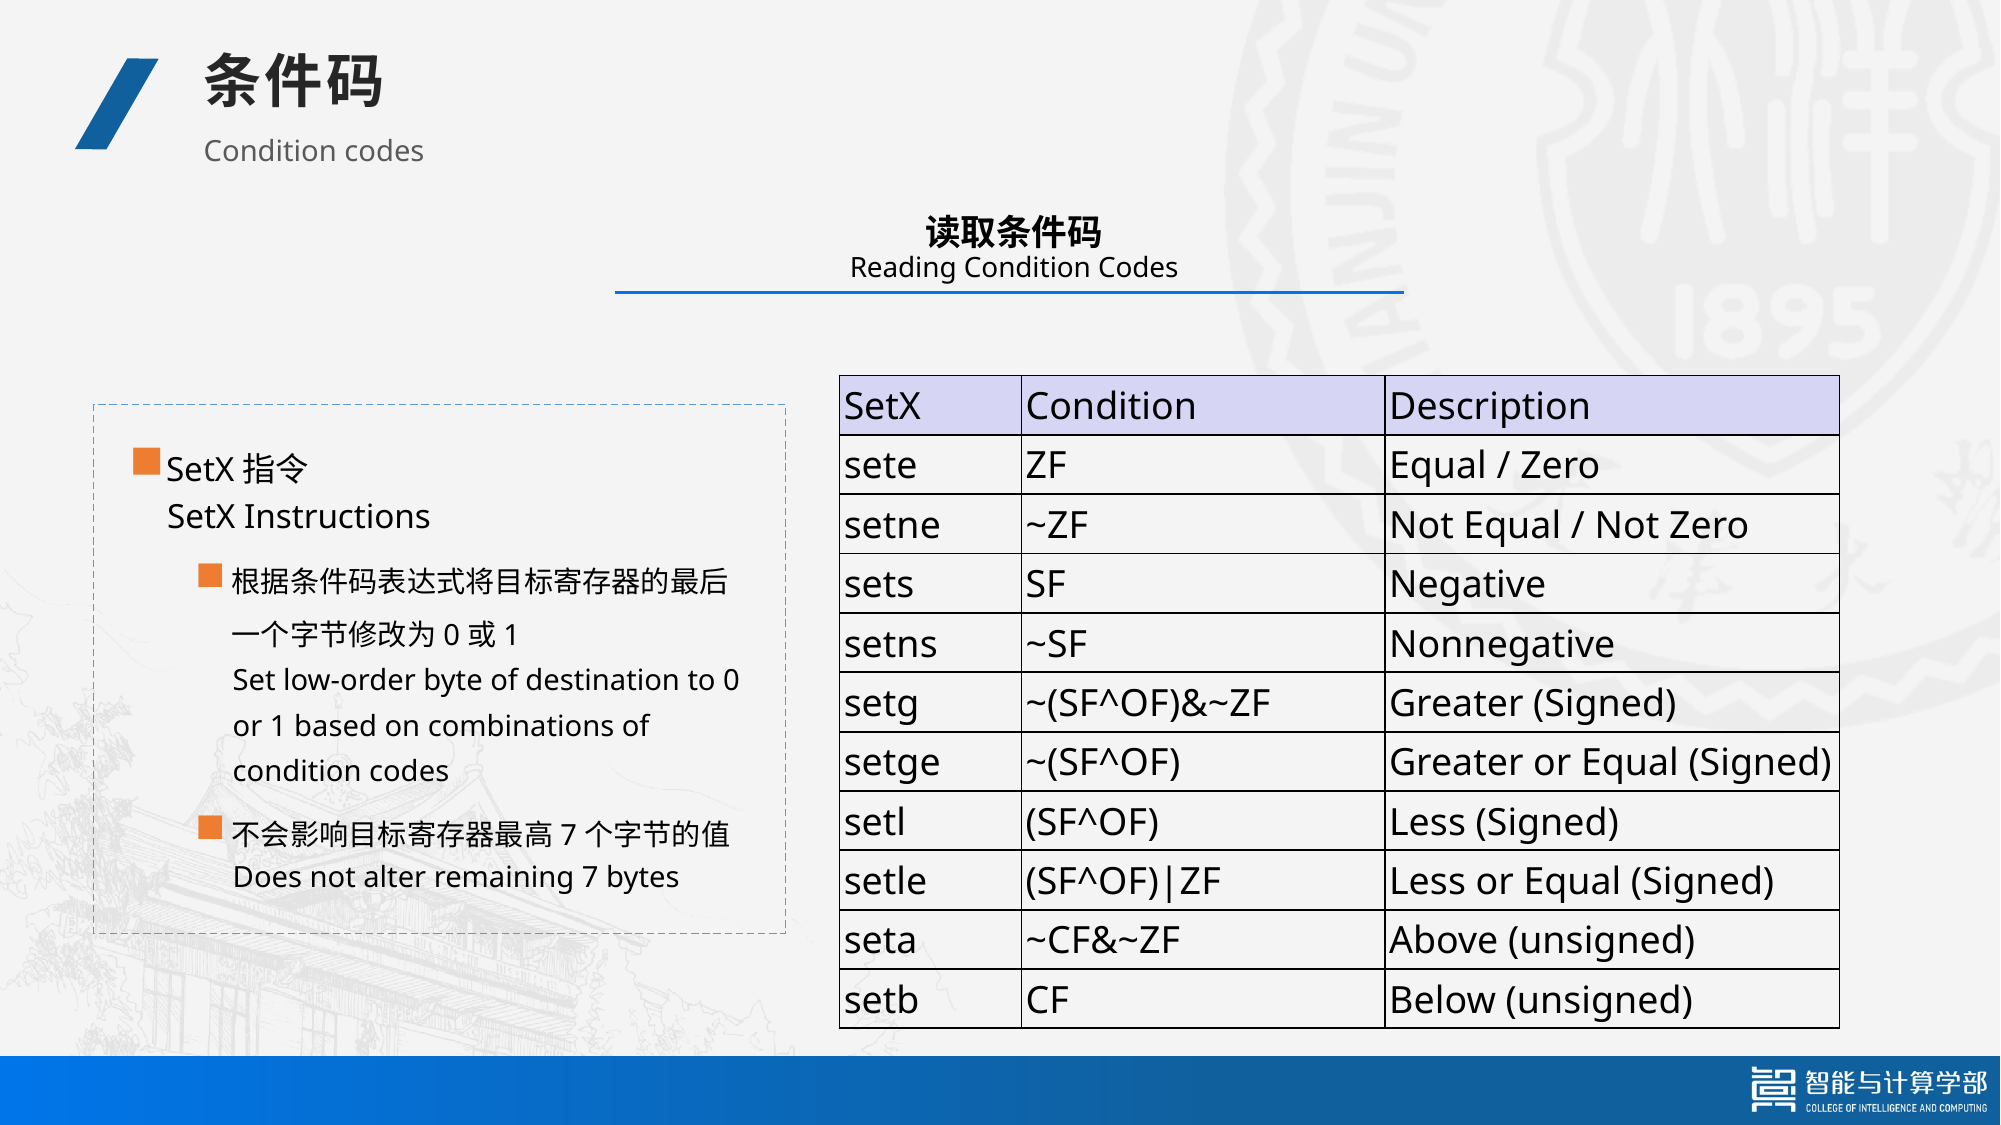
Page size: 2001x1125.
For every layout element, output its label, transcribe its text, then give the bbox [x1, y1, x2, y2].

table_cell Above (unsigned) [1386, 911, 1839, 968]
table_cell ~(SF^OF)&~ZF [1022, 673, 1384, 731]
table_cell ~ZF [1022, 495, 1384, 553]
table_cell setne [840, 495, 1021, 553]
table_cell setl [840, 792, 1021, 849]
table_cell Greater or Equal (Signed) [1386, 733, 1839, 790]
table_cell Nonnegative [1386, 614, 1839, 671]
table_cell setns [840, 614, 1021, 671]
list Condition codes [188, 128, 893, 192]
list SetX指令 SetX Instructions 根据条件码表达式将目标寄存器的最后一个字节修改为0或1 Set low-order byte of destination to 0 or 1 based on combinations of condition codes 不会影响目标寄存器最高7个字节的值 Does not alter remaining 7 bytes [93, 404, 786, 934]
list 条件码 [188, 45, 1326, 124]
table_cell Less (Signed) [1386, 792, 1839, 849]
table_cell Less or Equal (Signed) [1386, 851, 1839, 909]
table_cell ~CF&~ZF [1022, 911, 1384, 968]
table_cell ZF [1022, 436, 1384, 493]
table_cell Equal / Zero [1386, 436, 1839, 493]
table_header Condition [1022, 376, 1384, 434]
table_cell ~SF [1022, 614, 1384, 671]
title 读取条件码 Reading Condition Codes [167, 207, 1861, 291]
table_cell CF [1022, 970, 1384, 1027]
table_cell Not Equal / Not Zero [1386, 495, 1839, 553]
table_cell setle [840, 851, 1021, 909]
table_cell sets [840, 554, 1021, 612]
table_cell setb [840, 970, 1021, 1027]
table_cell setg [840, 673, 1021, 731]
table_cell (SF^OF)|ZF [1022, 851, 1384, 909]
table_cell seta [840, 911, 1021, 968]
table_cell Below (unsigned) [1386, 970, 1839, 1027]
table_cell ~(SF^OF) [1022, 733, 1384, 790]
table_cell Greater (Signed) [1386, 673, 1839, 731]
table_cell SF [1022, 554, 1384, 612]
table_header Description [1386, 376, 1839, 434]
table_cell sete [840, 436, 1021, 493]
table_cell Negative [1386, 554, 1839, 612]
table_cell (SF^OF) [1022, 792, 1384, 849]
table_cell setge [840, 733, 1021, 790]
table_header SetX [840, 376, 1021, 434]
picture [1741, 1056, 1999, 1125]
